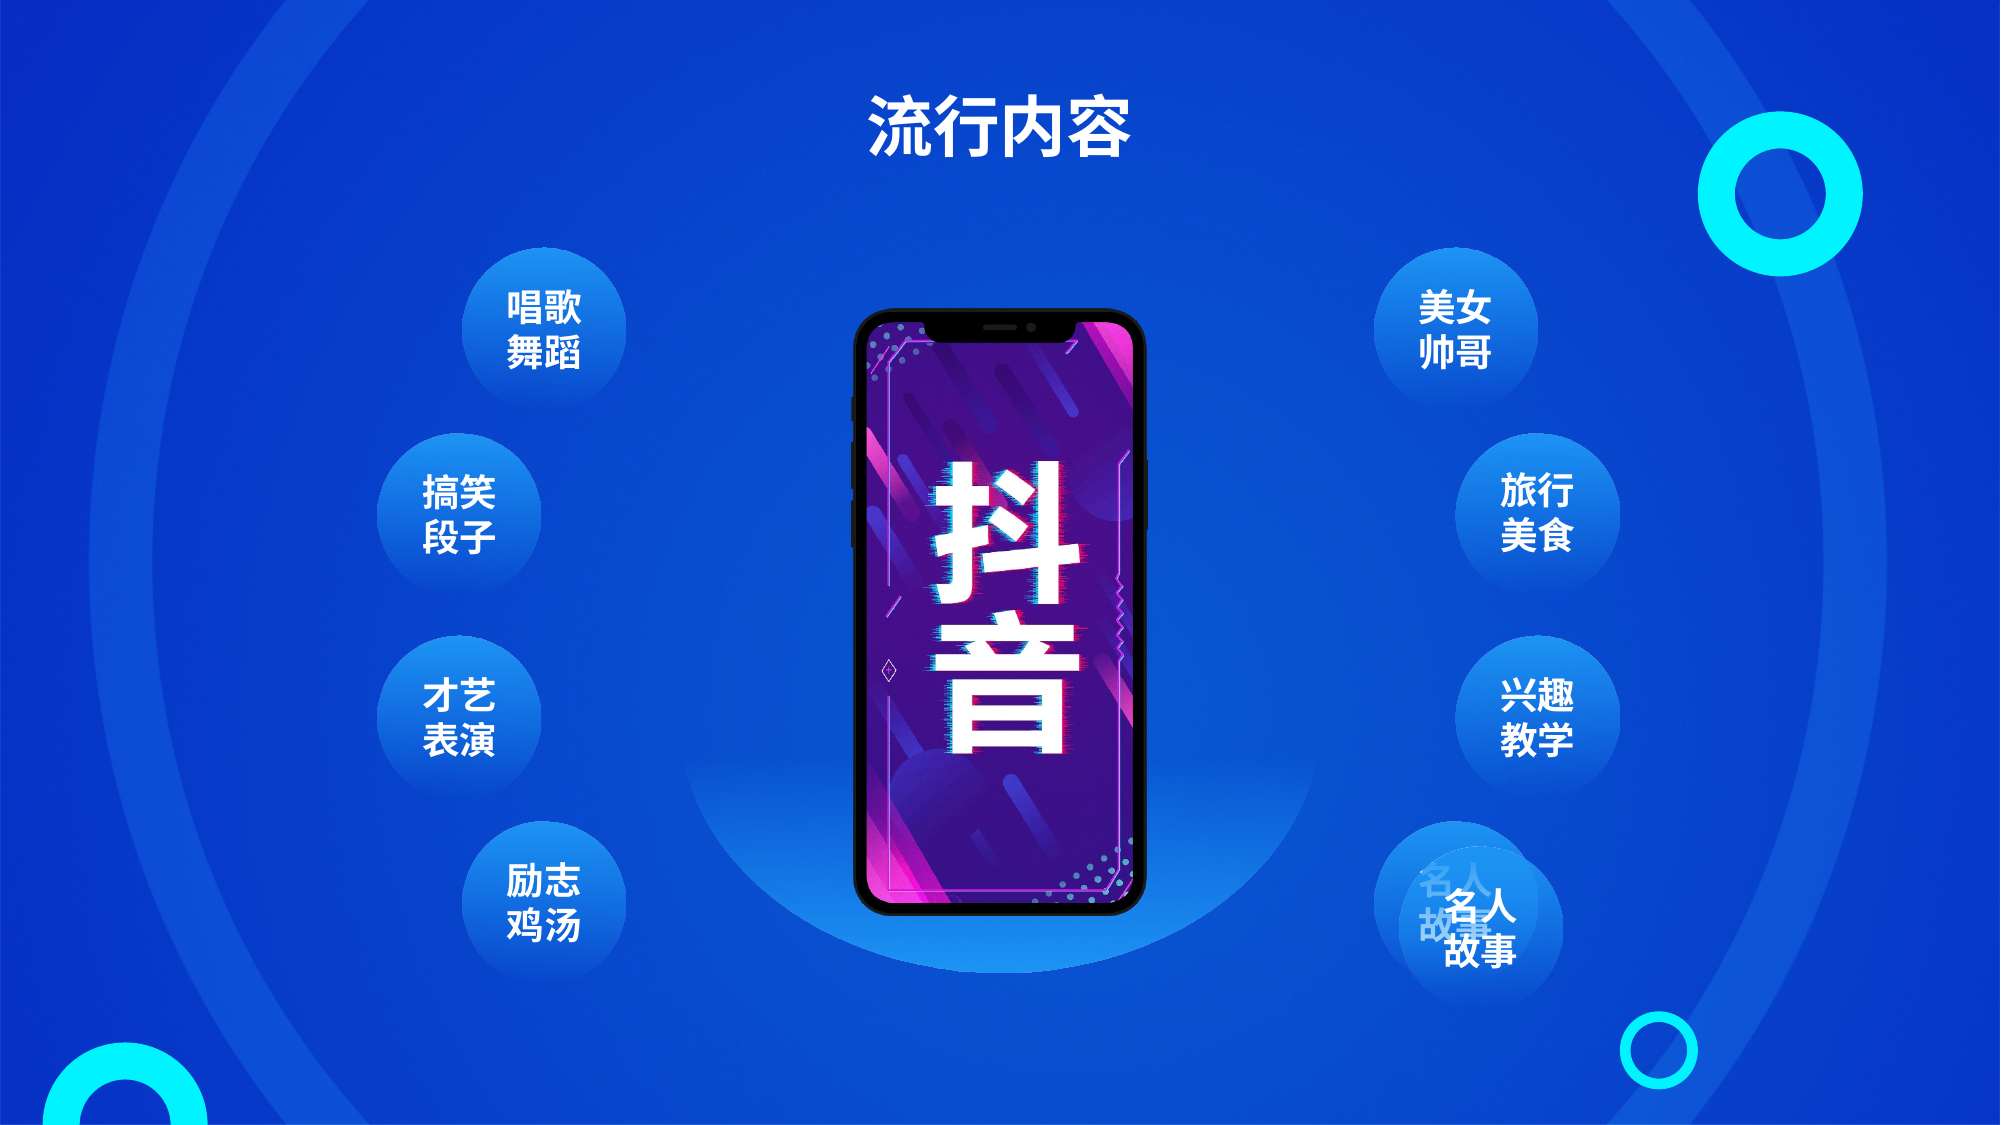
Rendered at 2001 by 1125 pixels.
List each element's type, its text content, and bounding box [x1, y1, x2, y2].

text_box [377, 433, 541, 597]
text_box [41, 1041, 209, 1125]
text_box [1618, 1010, 1699, 1091]
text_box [1399, 846, 1563, 1010]
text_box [377, 635, 541, 800]
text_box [1374, 821, 1538, 985]
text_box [1374, 247, 1538, 412]
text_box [462, 821, 626, 985]
picture [81, 1081, 169, 1125]
picture [0, 0, 2000, 1125]
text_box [1455, 635, 1620, 800]
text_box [1455, 433, 1620, 597]
text_box 流行内容 [712, 77, 1288, 173]
text_box [1696, 110, 1864, 278]
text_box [462, 247, 626, 412]
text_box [679, 308, 1321, 973]
